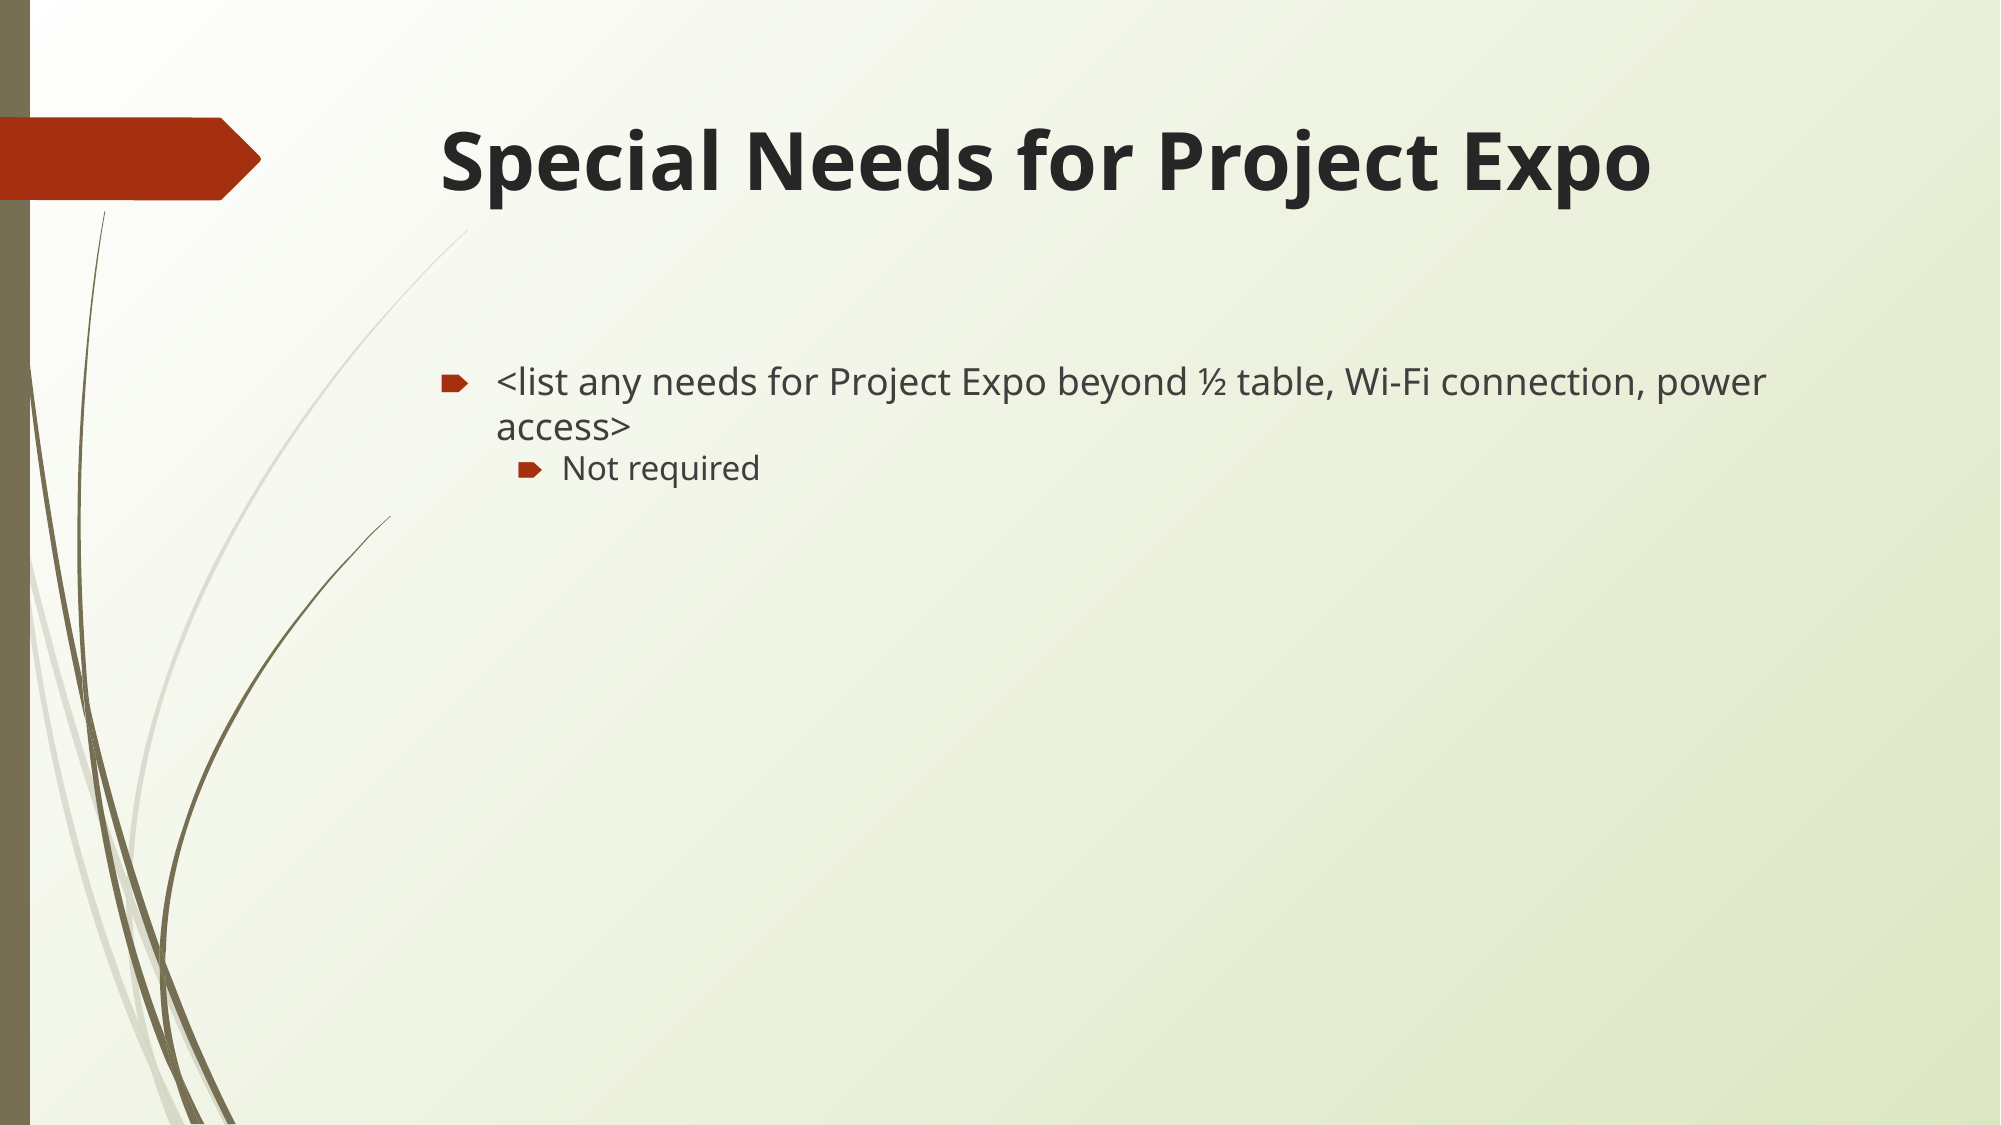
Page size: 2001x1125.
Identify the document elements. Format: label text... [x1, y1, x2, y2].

list <list any needs for Project Expo beyond ½ table, Wi-Fi connection, power access> Not required [424, 350, 1888, 970]
title Special Needs for Project Expo [425, 102, 1888, 313]
